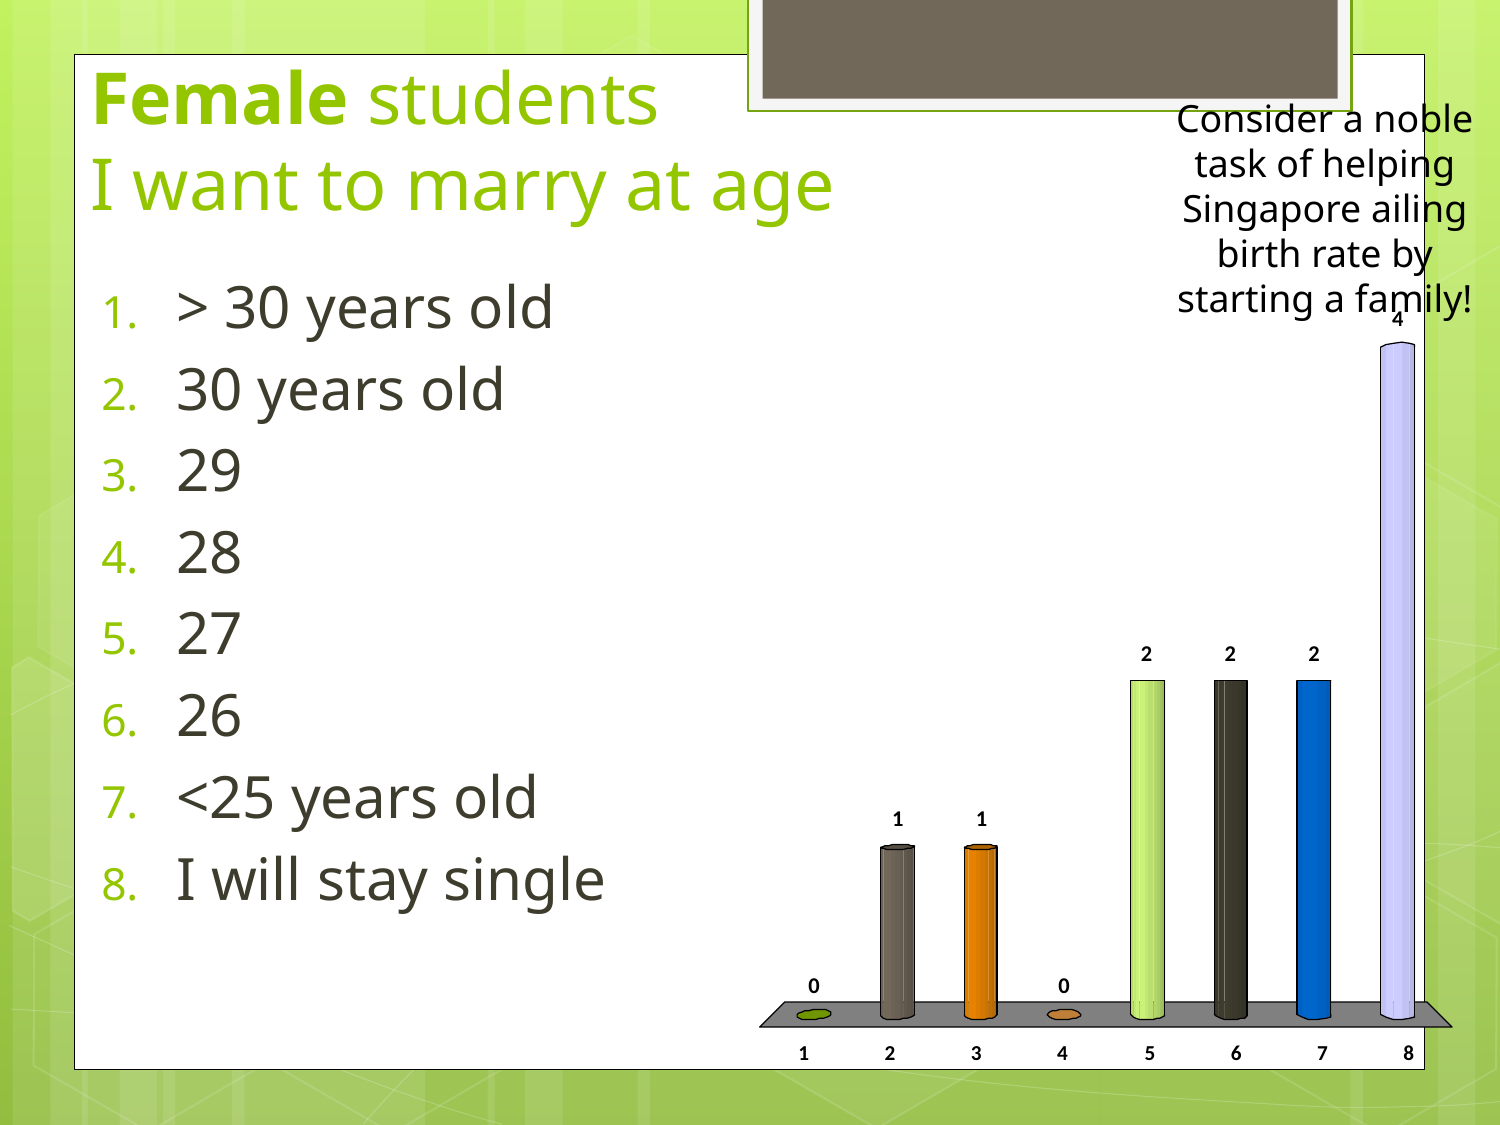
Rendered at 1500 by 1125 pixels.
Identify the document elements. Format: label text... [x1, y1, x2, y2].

title Female students I want to marry at age [75, 45, 1228, 233]
list > 30 years old 30 years old 29 28 27 26 <25 years old I will stay single [75, 262, 750, 938]
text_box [739, 270, 1490, 1115]
text_box Consider a noble task of helping Singapore ailing birth rate by starting a family! [1137, 87, 1500, 328]
